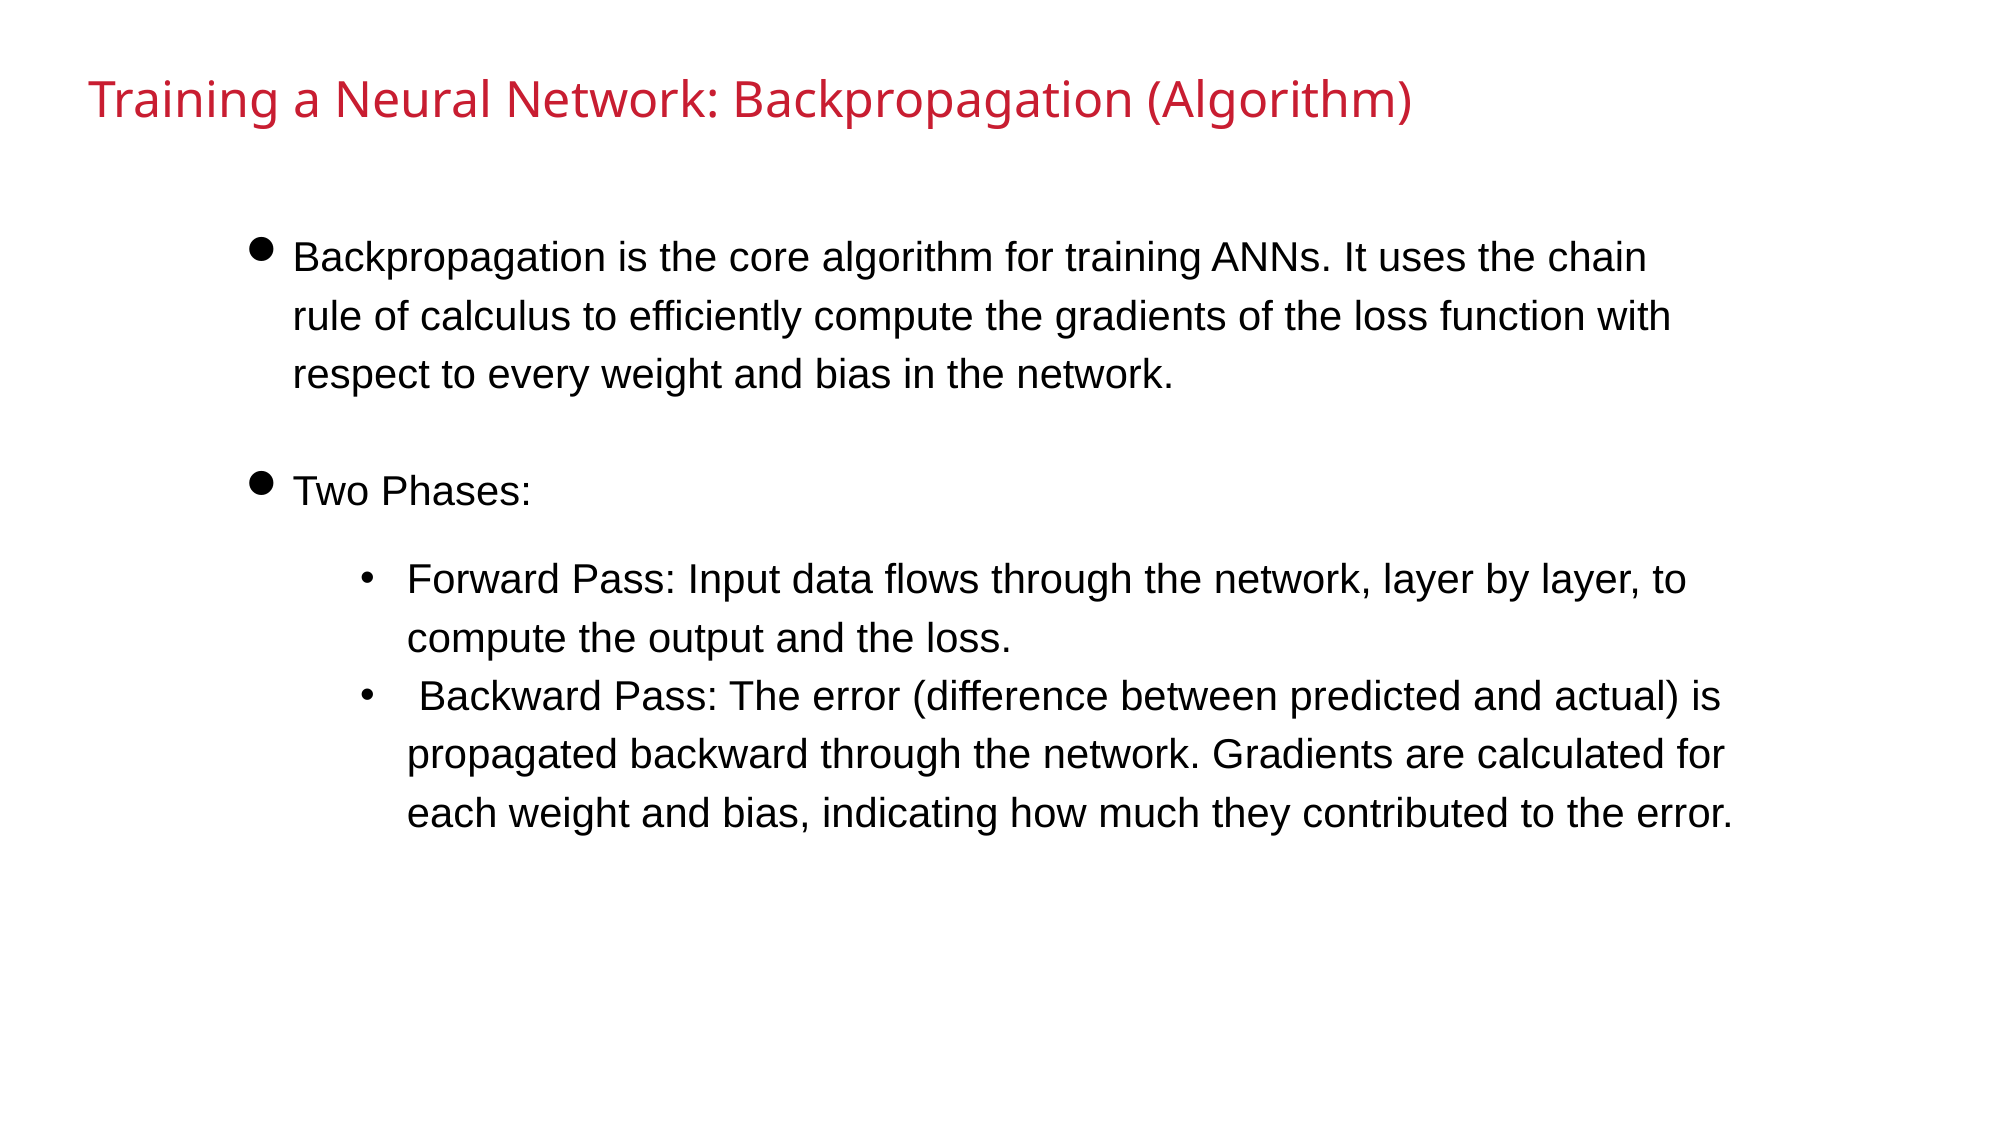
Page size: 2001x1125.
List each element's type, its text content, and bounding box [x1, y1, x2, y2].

text_box Training a Neural Network: Backpropagation (Algorithm) [73, 60, 1446, 141]
text_box Backpropagation is the core algorithm for training ANNs. It uses the chain rule of calculus to efficiently compute the gradients of the loss function with respect to every weight and bias in the network. Two Phases: [231, 214, 1744, 521]
text_box Forward Pass: Input data flows through the network, layer by layer, to compute the output and the loss. Backward Pass: The error (difference between predicted and actual) is propagated backward through the network. Gradients are calculated for each weight and bias, indicating how much they contributed to the error. [345, 536, 1810, 843]
